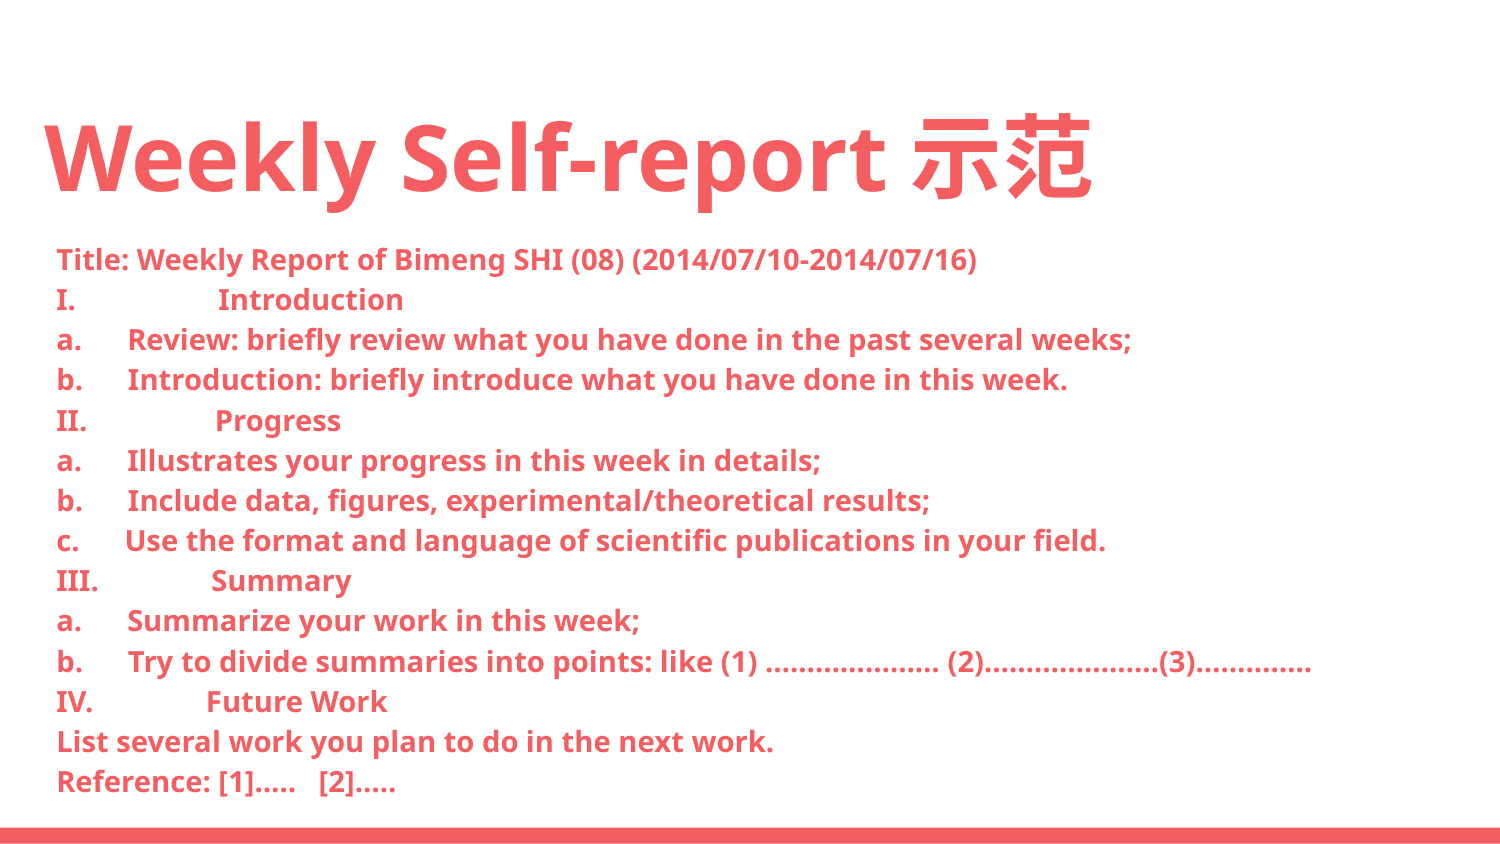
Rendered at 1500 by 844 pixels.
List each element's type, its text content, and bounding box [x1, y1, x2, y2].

title Weekly Self-report示范 [29, 91, 1428, 226]
list Title: Weekly Report of Bimeng SHI (08) (2014/07/10-2014/07/16) I. Introduction a. Review: briefly review what you have done in the past several weeks; b. Introduction: briefly introduce what you have done in this week. II. Progress a. Illustrates your progress in this week in details; b. Include data, figures, experimental/theoretical results; c. Use the format and language of scientific publications in your field. III. Summary a. Summarize your work in this week; b. Try to divide summaries into points: like (1) ………………… (2)…………………(3)………….. IV. Future Work List several work you plan to do in the next work. Reference: [1]….. [2]….. [41, 221, 1439, 397]
